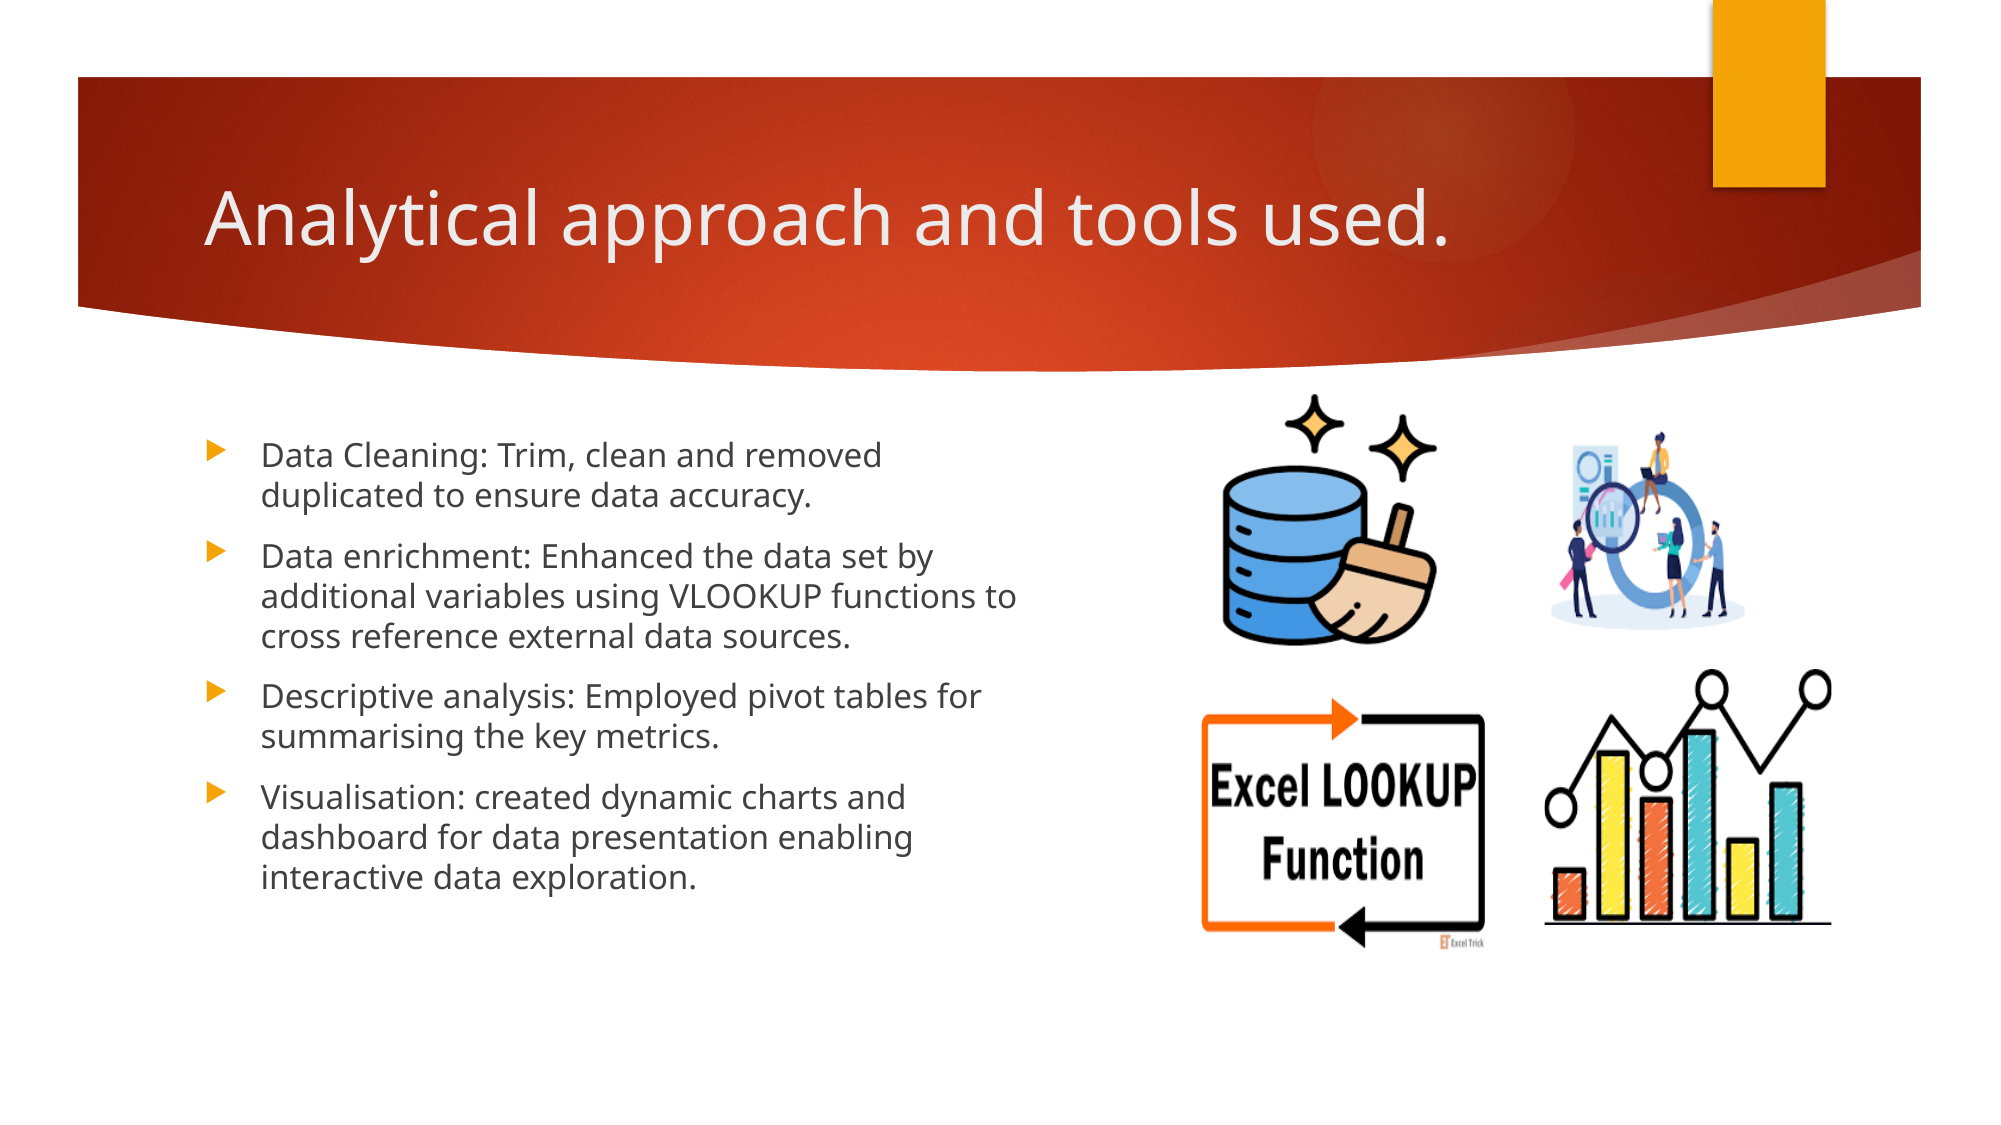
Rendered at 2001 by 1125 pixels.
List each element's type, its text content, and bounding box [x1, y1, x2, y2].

title Analytical approach and tools used. [189, 155, 1627, 275]
list Data Cleaning: Trim, clean and removed duplicated to ensure data accuracy. Data enrichment: Enhanced the data set by additional variables using VLOOKUP functions to cross reference external data sources. Descriptive analysis: Employed pivot tables for summarising the key metrics. Visualisation: created dynamic charts and dashboard for data presentation enabling interactive data exploration. [189, 427, 1052, 988]
picture [1544, 669, 1832, 925]
picture [1186, 695, 1498, 952]
picture [1195, 386, 1832, 655]
